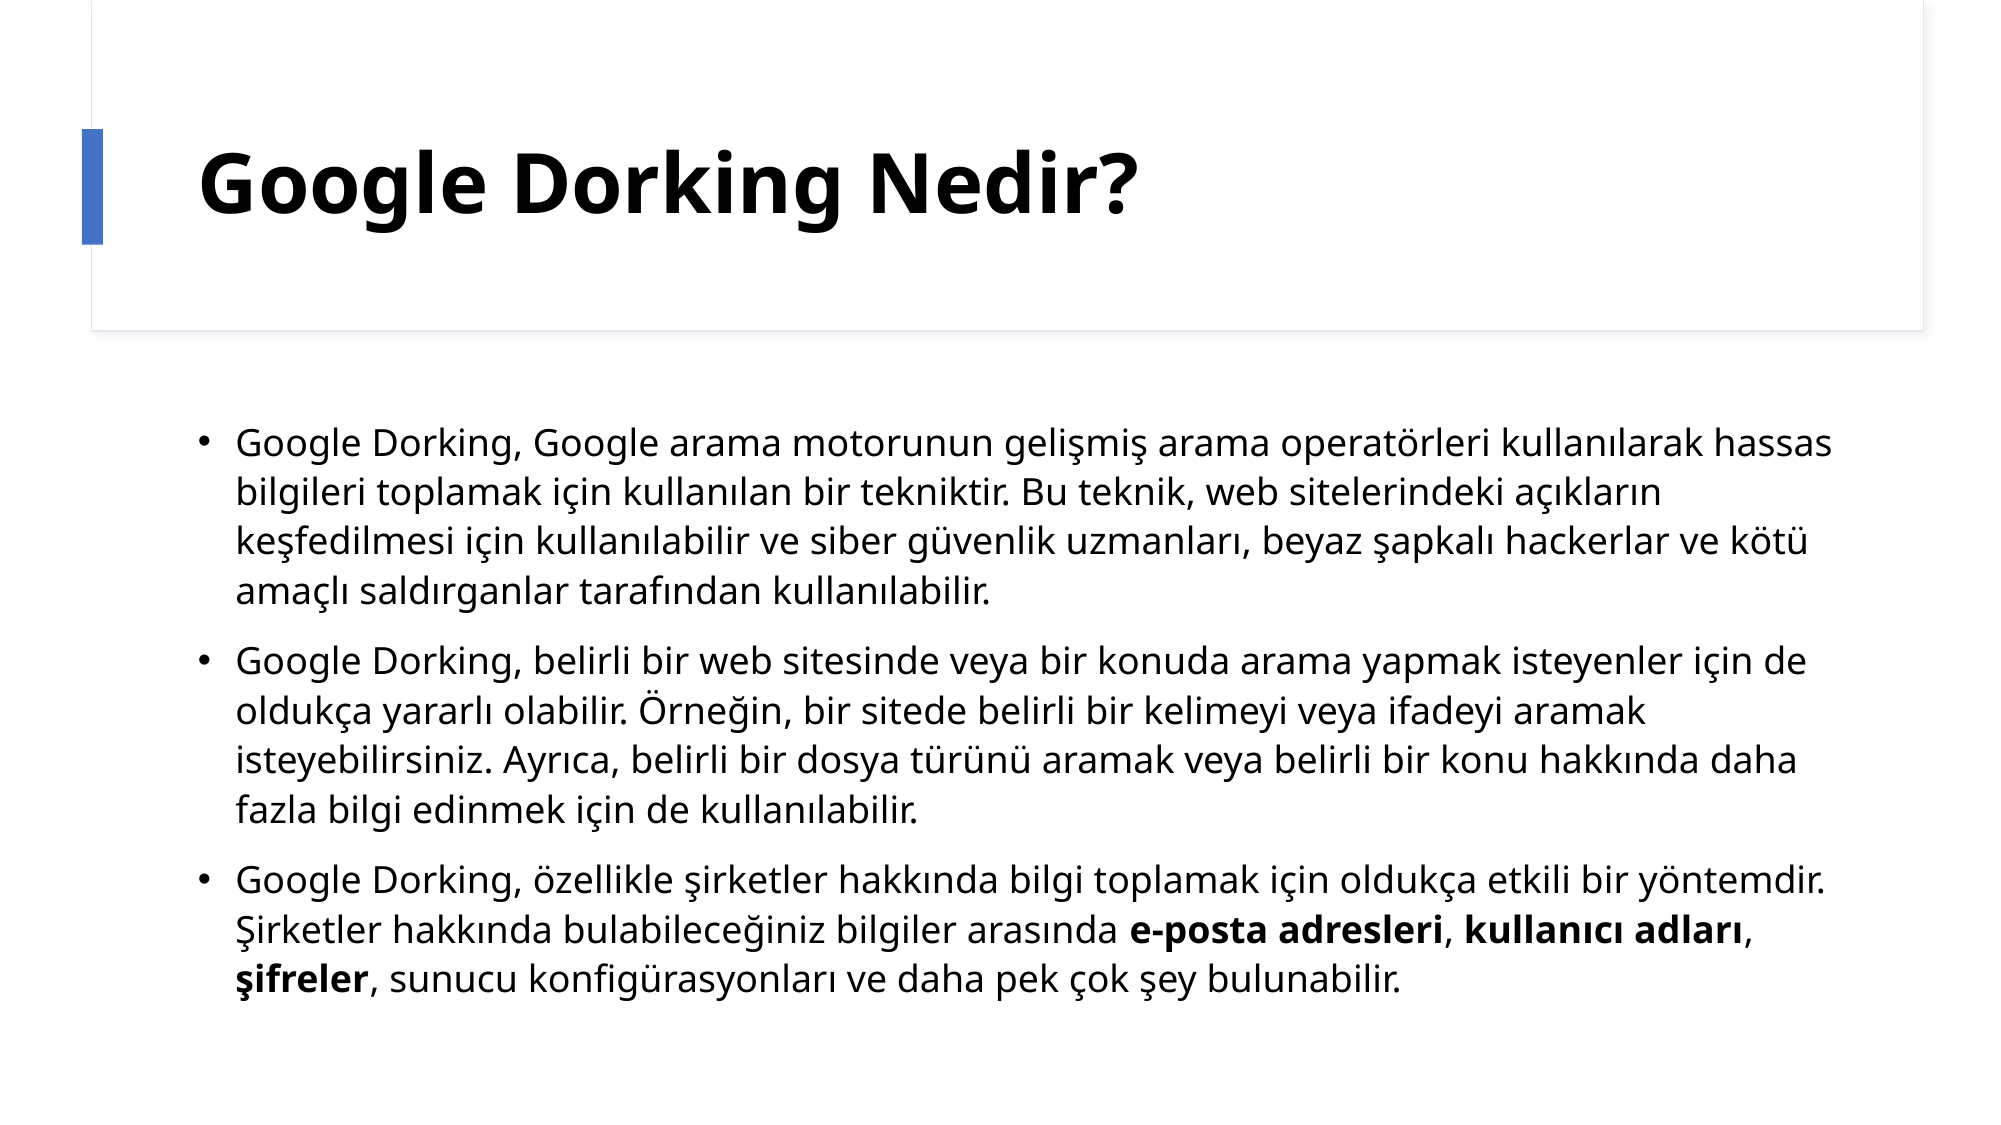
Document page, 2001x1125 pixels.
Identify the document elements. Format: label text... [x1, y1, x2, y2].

title Google Dorking Nedir? [183, 90, 1851, 284]
list Google Dorking, Google arama motorunun gelişmiş arama operatörleri kullanılarak hassas bilgileri toplamak için kullanılan bir tekniktir. Bu teknik, web sitelerindeki açıkların keşfedilmesi için kullanılabilir ve siber güvenlik uzmanları, beyaz şapkalı hackerlar ve kötü amaçlı saldırganlar tarafından kullanılabilir. Google Dorking, belirli bir web sitesinde veya bir konuda arama yapmak isteyenler için de oldukça yararlı olabilir. Örneğin, bir sitede belirli bir kelimeyi veya ifadeyi aramak isteyebilirsiniz. Ayrıca, belirli bir dosya türünü aramak veya belirli bir konu hakkında daha fazla bilgi edinmek için de kullanılabilir. Google Dorking, özellikle şirketler hakkında bilgi toplamak için oldukça etkili bir yöntemdir. Şirketler hakkında bulabileceğiniz bilgiler arasında e-posta adresleri, kullanıcı adları, şifreler, sunucu konfigürasyonları ve daha pek çok şey bulunabilir. [183, 406, 1851, 1013]
